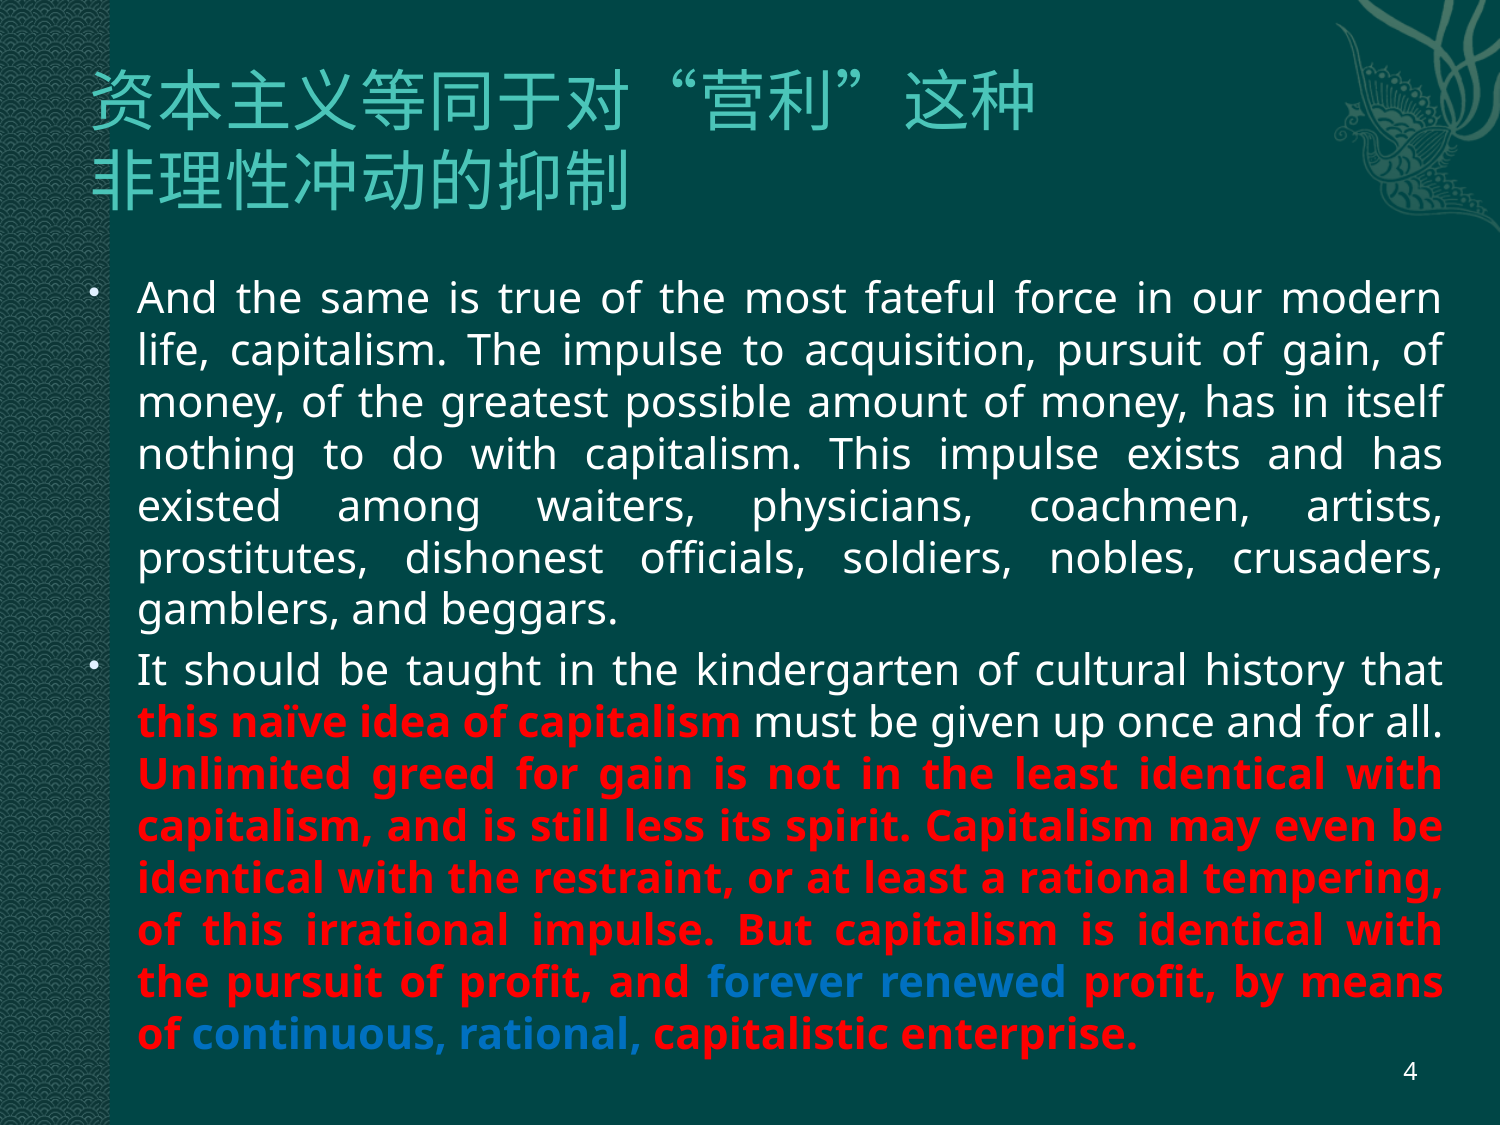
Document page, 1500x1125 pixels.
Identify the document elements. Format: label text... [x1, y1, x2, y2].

title 资本主义等同于对“营利”这种 非理性冲动的抑制 [75, 45, 1351, 233]
list And the same is true of the most fateful force in our modern life, capitalism. The impulse to acquisition, pursuit of gain, of money, of the greatest possible amount of money, has in itself nothing to do with capitalism. This impulse exists and has existed among waiters, physicians, coachmen, artists, prostitutes, dishonest officials, soldiers, nobles, crusaders, gamblers, and beggars. It should be taught in the kindergarten of cultural history that this naïve idea of capitalism must be given up once and for all. Unlimited greed for gain is not in the least identical with capitalism, and is still less its spirit. Capitalism may even be identical with the restraint, or at least a rational tempering, of this irrational impulse. But capitalism is identical with the pursuit of profit, and forever renewed profit, by means of continuous, rational, capitalistic enterprise. [75, 262, 1459, 1103]
picture [0, 0, 110, 1125]
slide_number 4 [1074, 1042, 1425, 1103]
